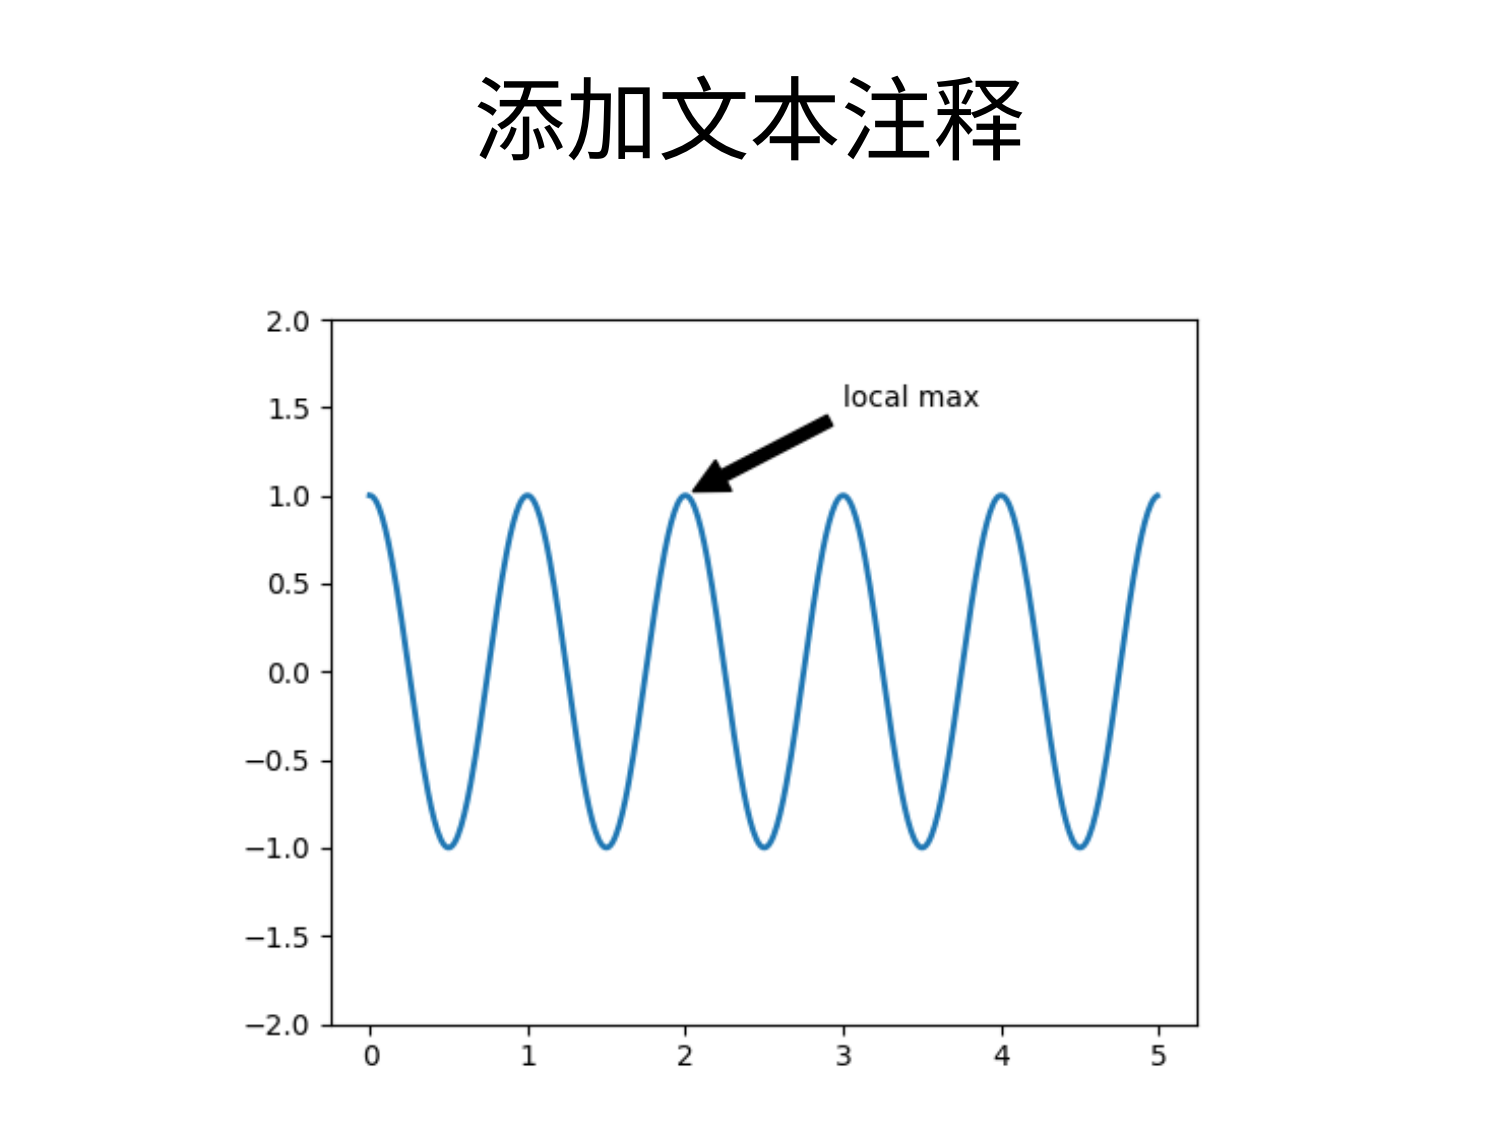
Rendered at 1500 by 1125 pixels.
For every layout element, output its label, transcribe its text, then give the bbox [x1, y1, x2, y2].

picture [190, 210, 1309, 1125]
title 添加文本注释 [75, 23, 1425, 211]
